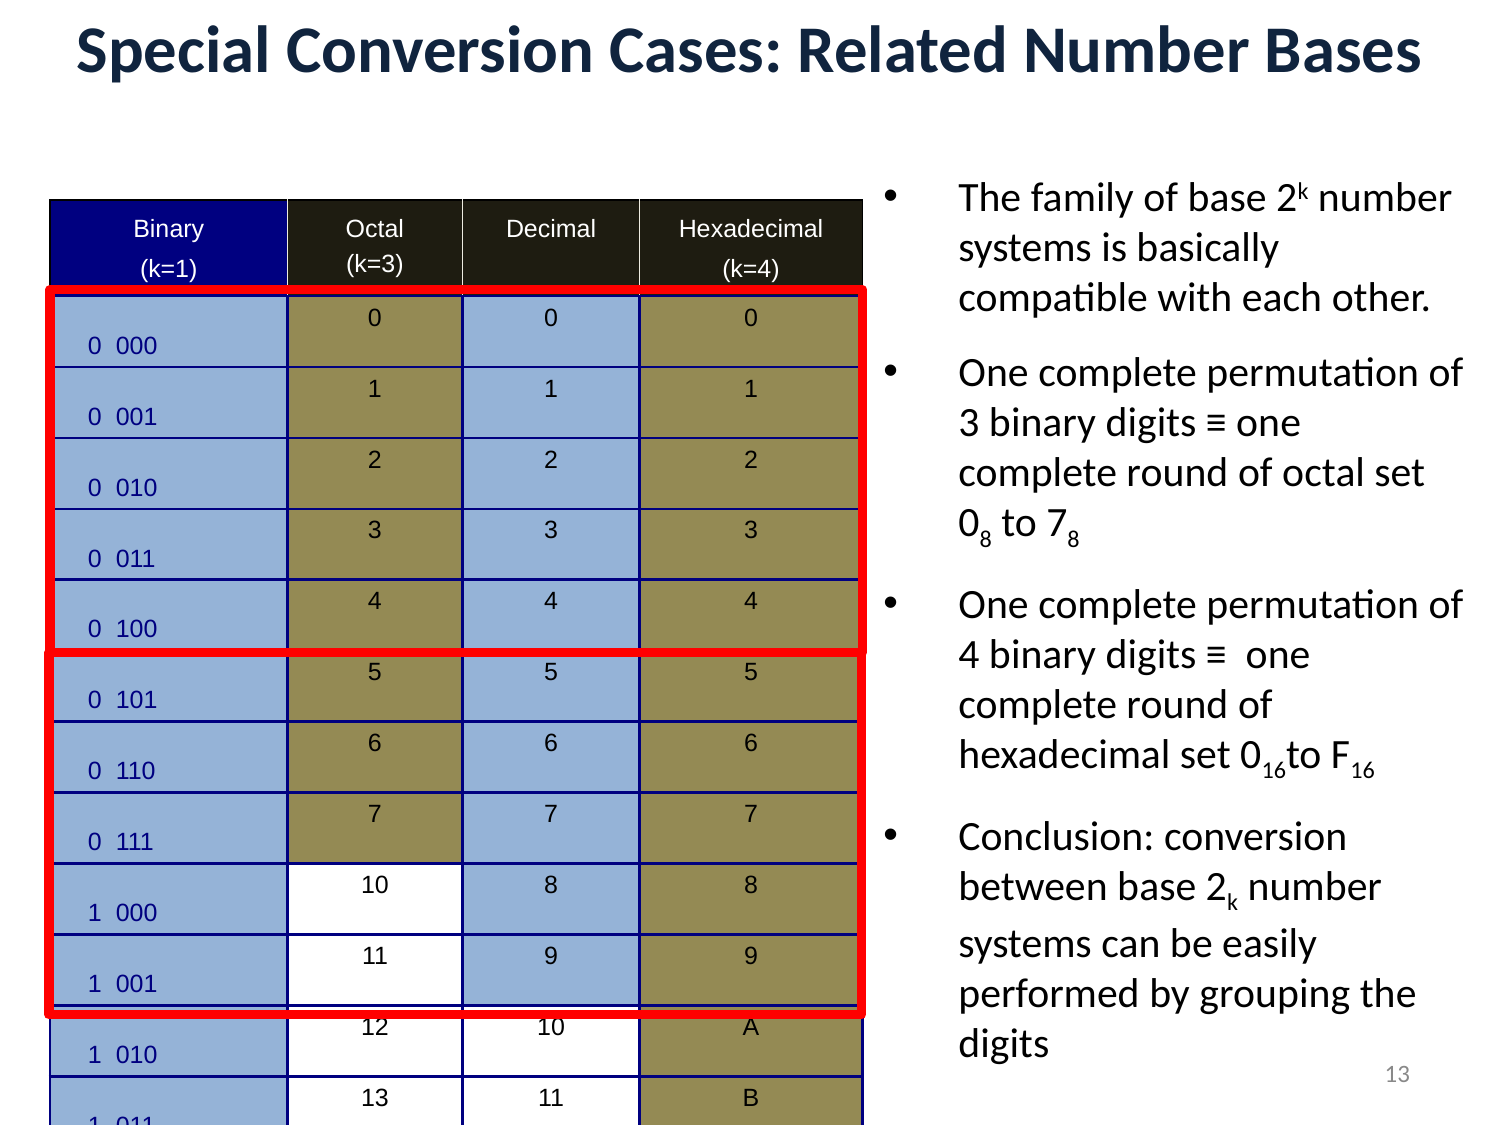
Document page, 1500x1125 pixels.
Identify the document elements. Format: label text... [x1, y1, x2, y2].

table_cell 10 [464, 1017, 638, 1075]
table_cell 1 011 [51, 1078, 286, 1125]
table_header Octal (k=3) [288, 201, 462, 288]
table_cell 11 [464, 1078, 638, 1125]
table_header Hexadecimal (k=4) [640, 201, 862, 288]
table_cell 12 [289, 1017, 461, 1075]
text_box [48, 288, 864, 654]
table_cell 1 010 [51, 1017, 286, 1075]
table_cell 13 [289, 1078, 461, 1125]
slide_number 13 [1074, 1042, 1425, 1103]
table_cell B [641, 1078, 861, 1125]
table_header Binary (k=1) [51, 201, 287, 288]
table_cell A [641, 1017, 861, 1075]
text_box The family of base 2k number systems is basically compatible with each other. One complete permutation of 3 binary digits ≡ one complete round of octal set 08 to 78 One complete permutation of 4 binary digits ≡ one complete round of hexadecimal set 016to F16 Conclusion: conversion between base 2k number systems can be easily performed by grouping the digits [868, 162, 1482, 897]
table_header Decimal [463, 201, 639, 288]
title Special Conversion Cases: Related Number Bases [0, 0, 1500, 113]
text_box [47, 650, 863, 1017]
